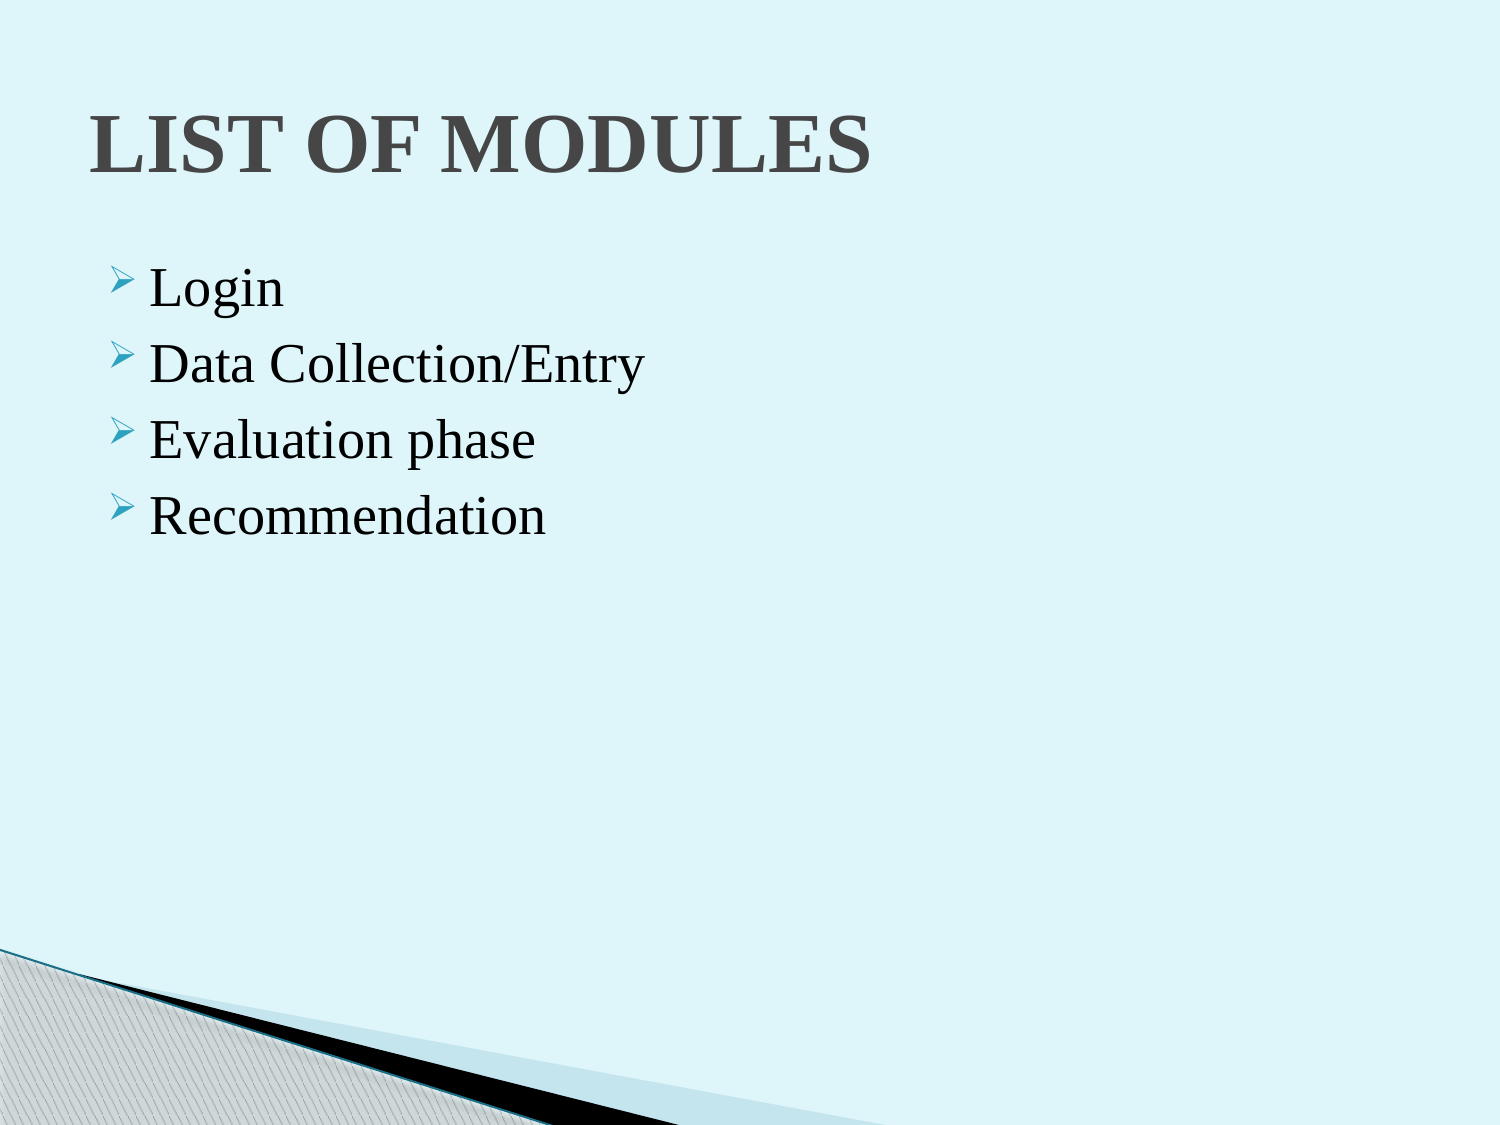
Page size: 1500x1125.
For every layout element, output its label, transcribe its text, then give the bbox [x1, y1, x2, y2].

title LIST OF MODULES [75, 45, 1425, 233]
list Login Data Collection/Entry Evaluation phase Recommendation [75, 243, 1425, 986]
